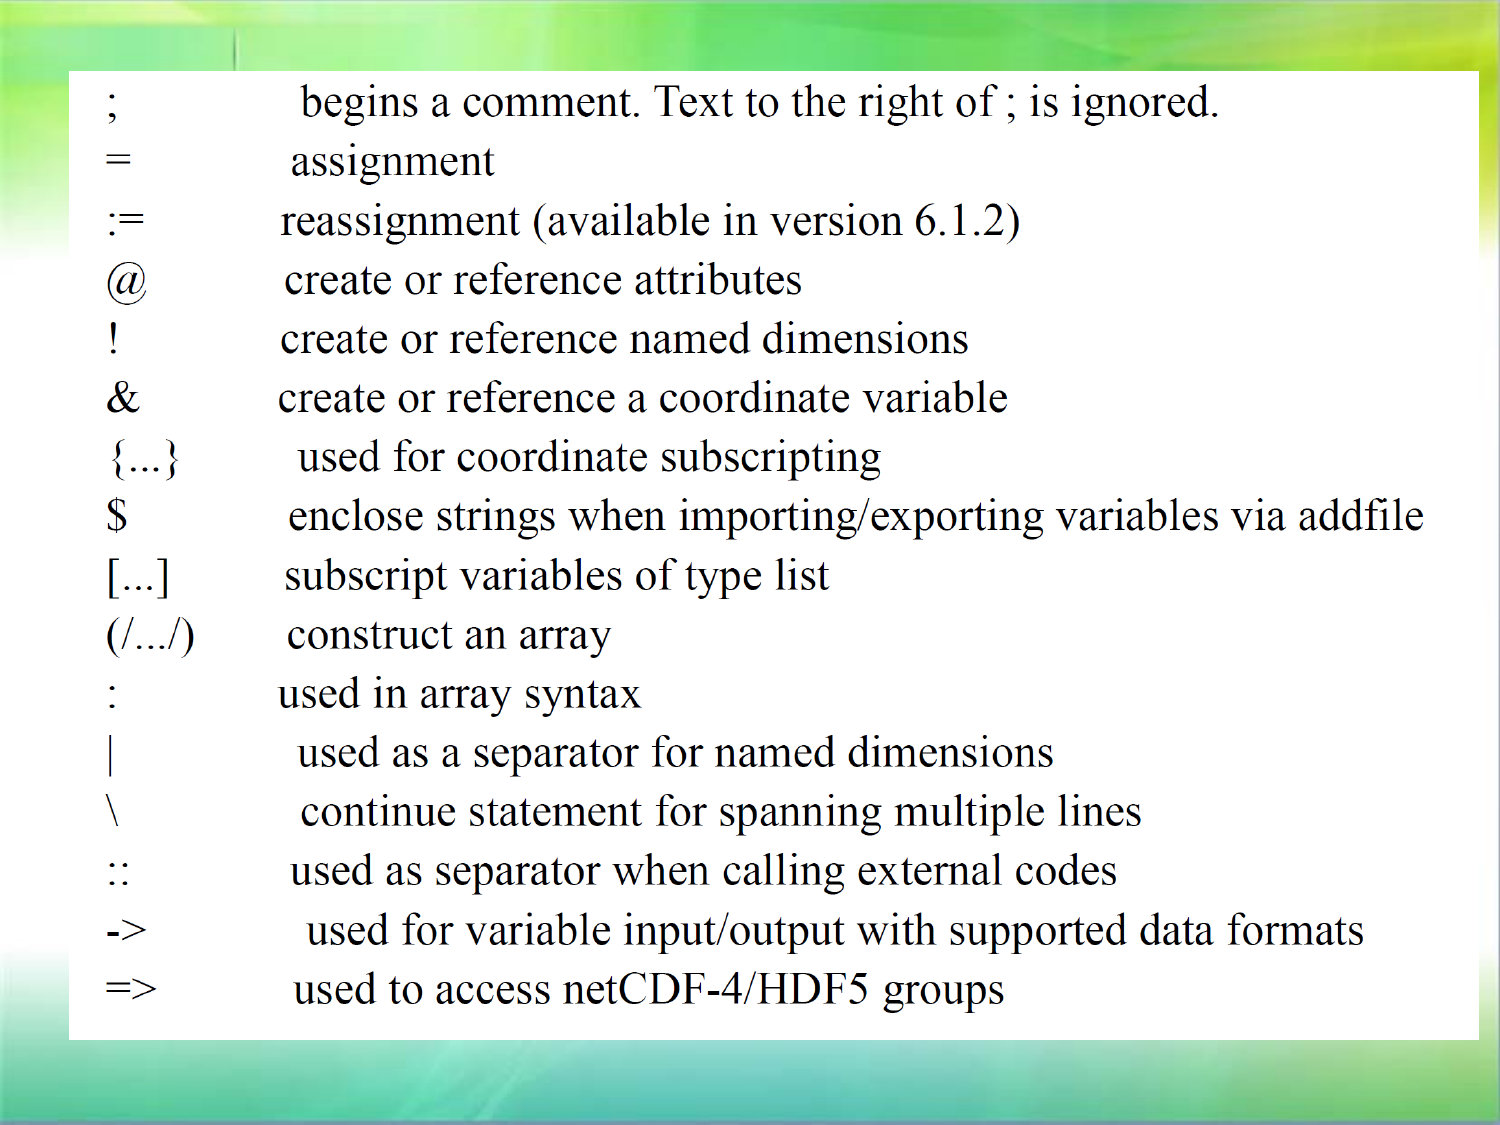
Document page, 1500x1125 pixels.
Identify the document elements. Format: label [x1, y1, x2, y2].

picture [0, 0, 1500, 1125]
list [69, 71, 1479, 1040]
